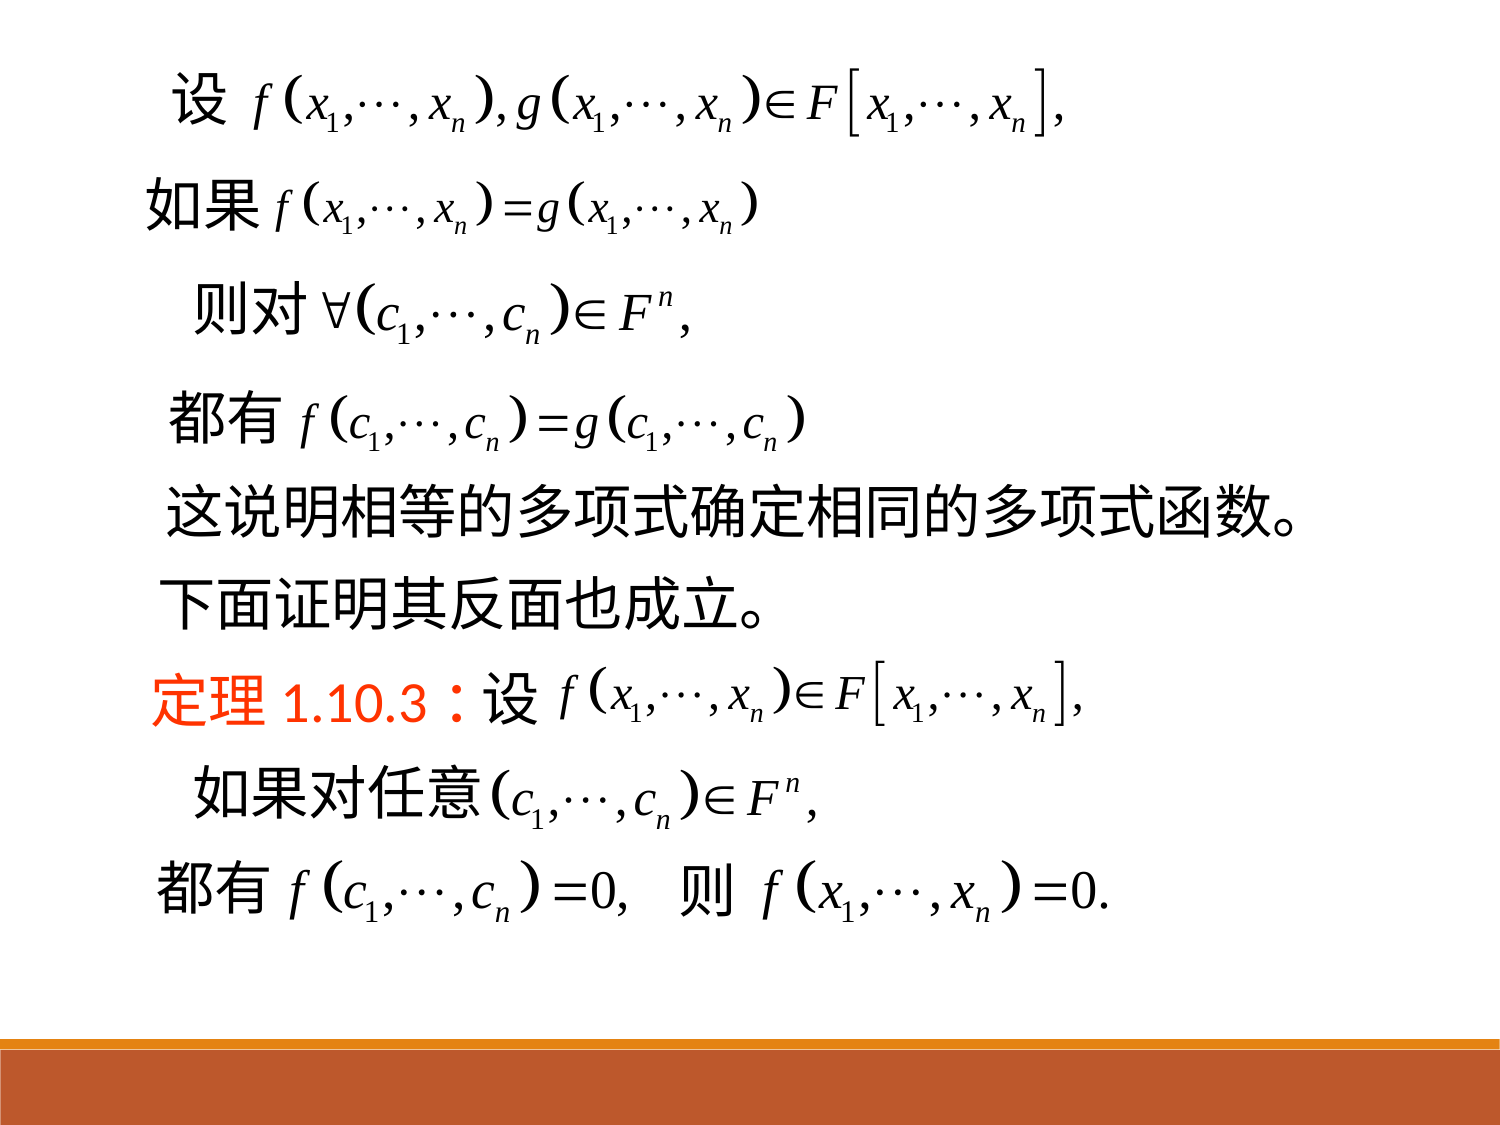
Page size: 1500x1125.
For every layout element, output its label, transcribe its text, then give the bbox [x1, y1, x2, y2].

text_box 这说明相等的多项式确定相同的多项式函数。 [150, 467, 1346, 553]
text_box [466, 653, 1093, 741]
text_box 下面证明其反面也成立。 [142, 560, 813, 645]
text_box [176, 748, 828, 840]
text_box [141, 842, 1117, 942]
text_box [176, 264, 704, 363]
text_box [129, 160, 763, 250]
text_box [153, 54, 1076, 150]
text_box 定理1.10.3： [135, 657, 464, 742]
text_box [153, 372, 810, 468]
